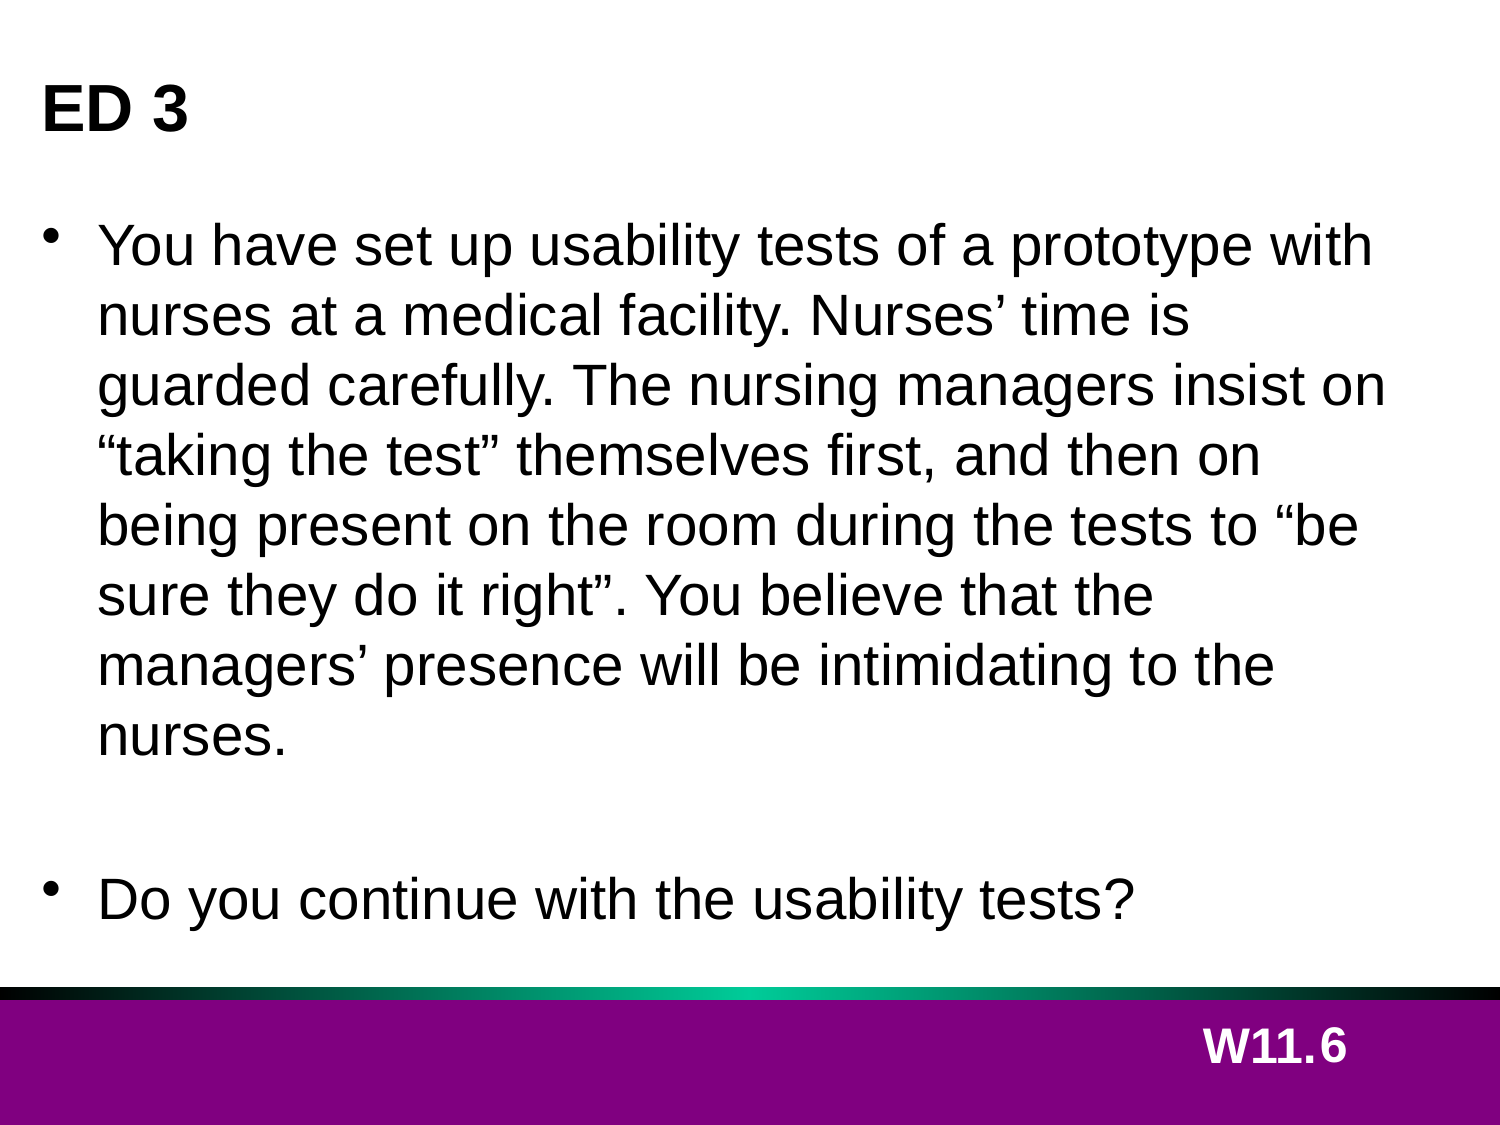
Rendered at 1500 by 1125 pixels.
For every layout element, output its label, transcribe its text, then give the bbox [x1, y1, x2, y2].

title ED 3 [41, 42, 1140, 168]
list You have set up usability tests of a prototype with nurses at a medical facility. Nurses’ time is guarded carefully. The nursing managers insist on “taking the test” themselves first, and then on being present on the room during the tests to “be sure they do it right”. You believe that the managers’ presence will be intimidating to the nurses. Do you continue with the usability tests? [41, 200, 1437, 988]
